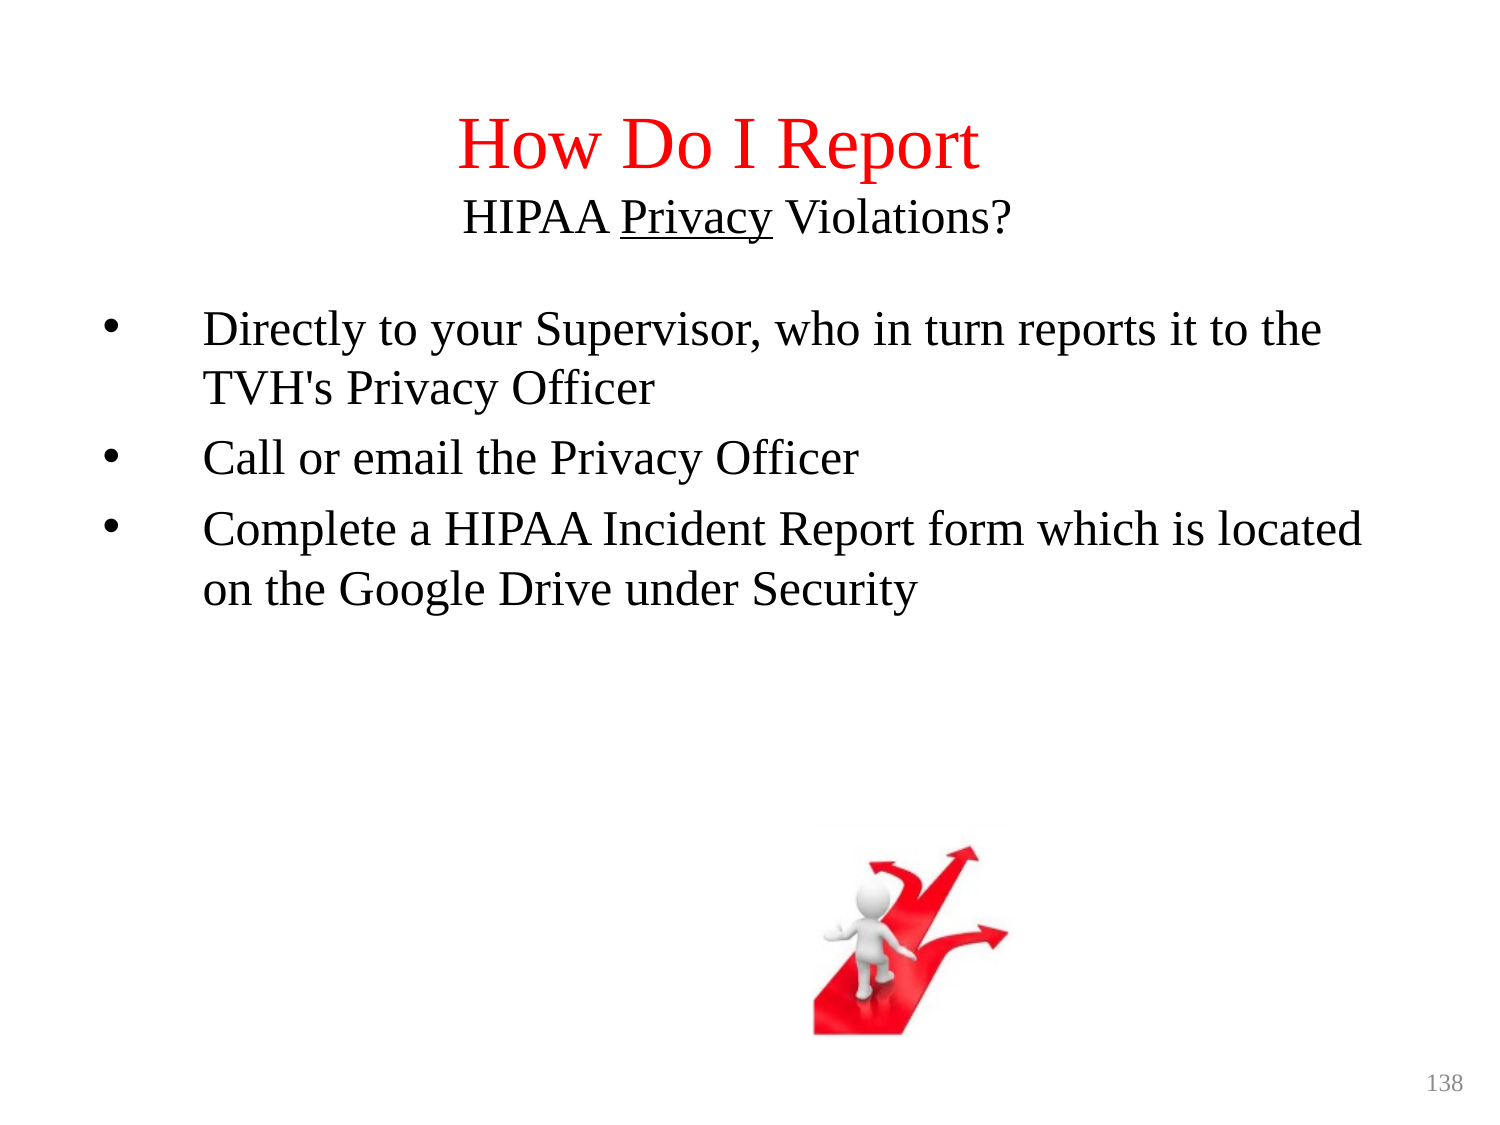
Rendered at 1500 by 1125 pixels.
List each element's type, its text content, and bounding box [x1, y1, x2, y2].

picture [812, 824, 1013, 1038]
title How Do I Report HIPAA Privacy Violations? [62, 75, 1413, 263]
list Directly to your Supervisor, who in turn reports it to the TVH's Privacy Officer Call or email the Privacy Officer Complete a HIPAA Incident Report form which is located on the Google Drive under Security [87, 287, 1438, 825]
slide_number 138 [1362, 1051, 1479, 1112]
